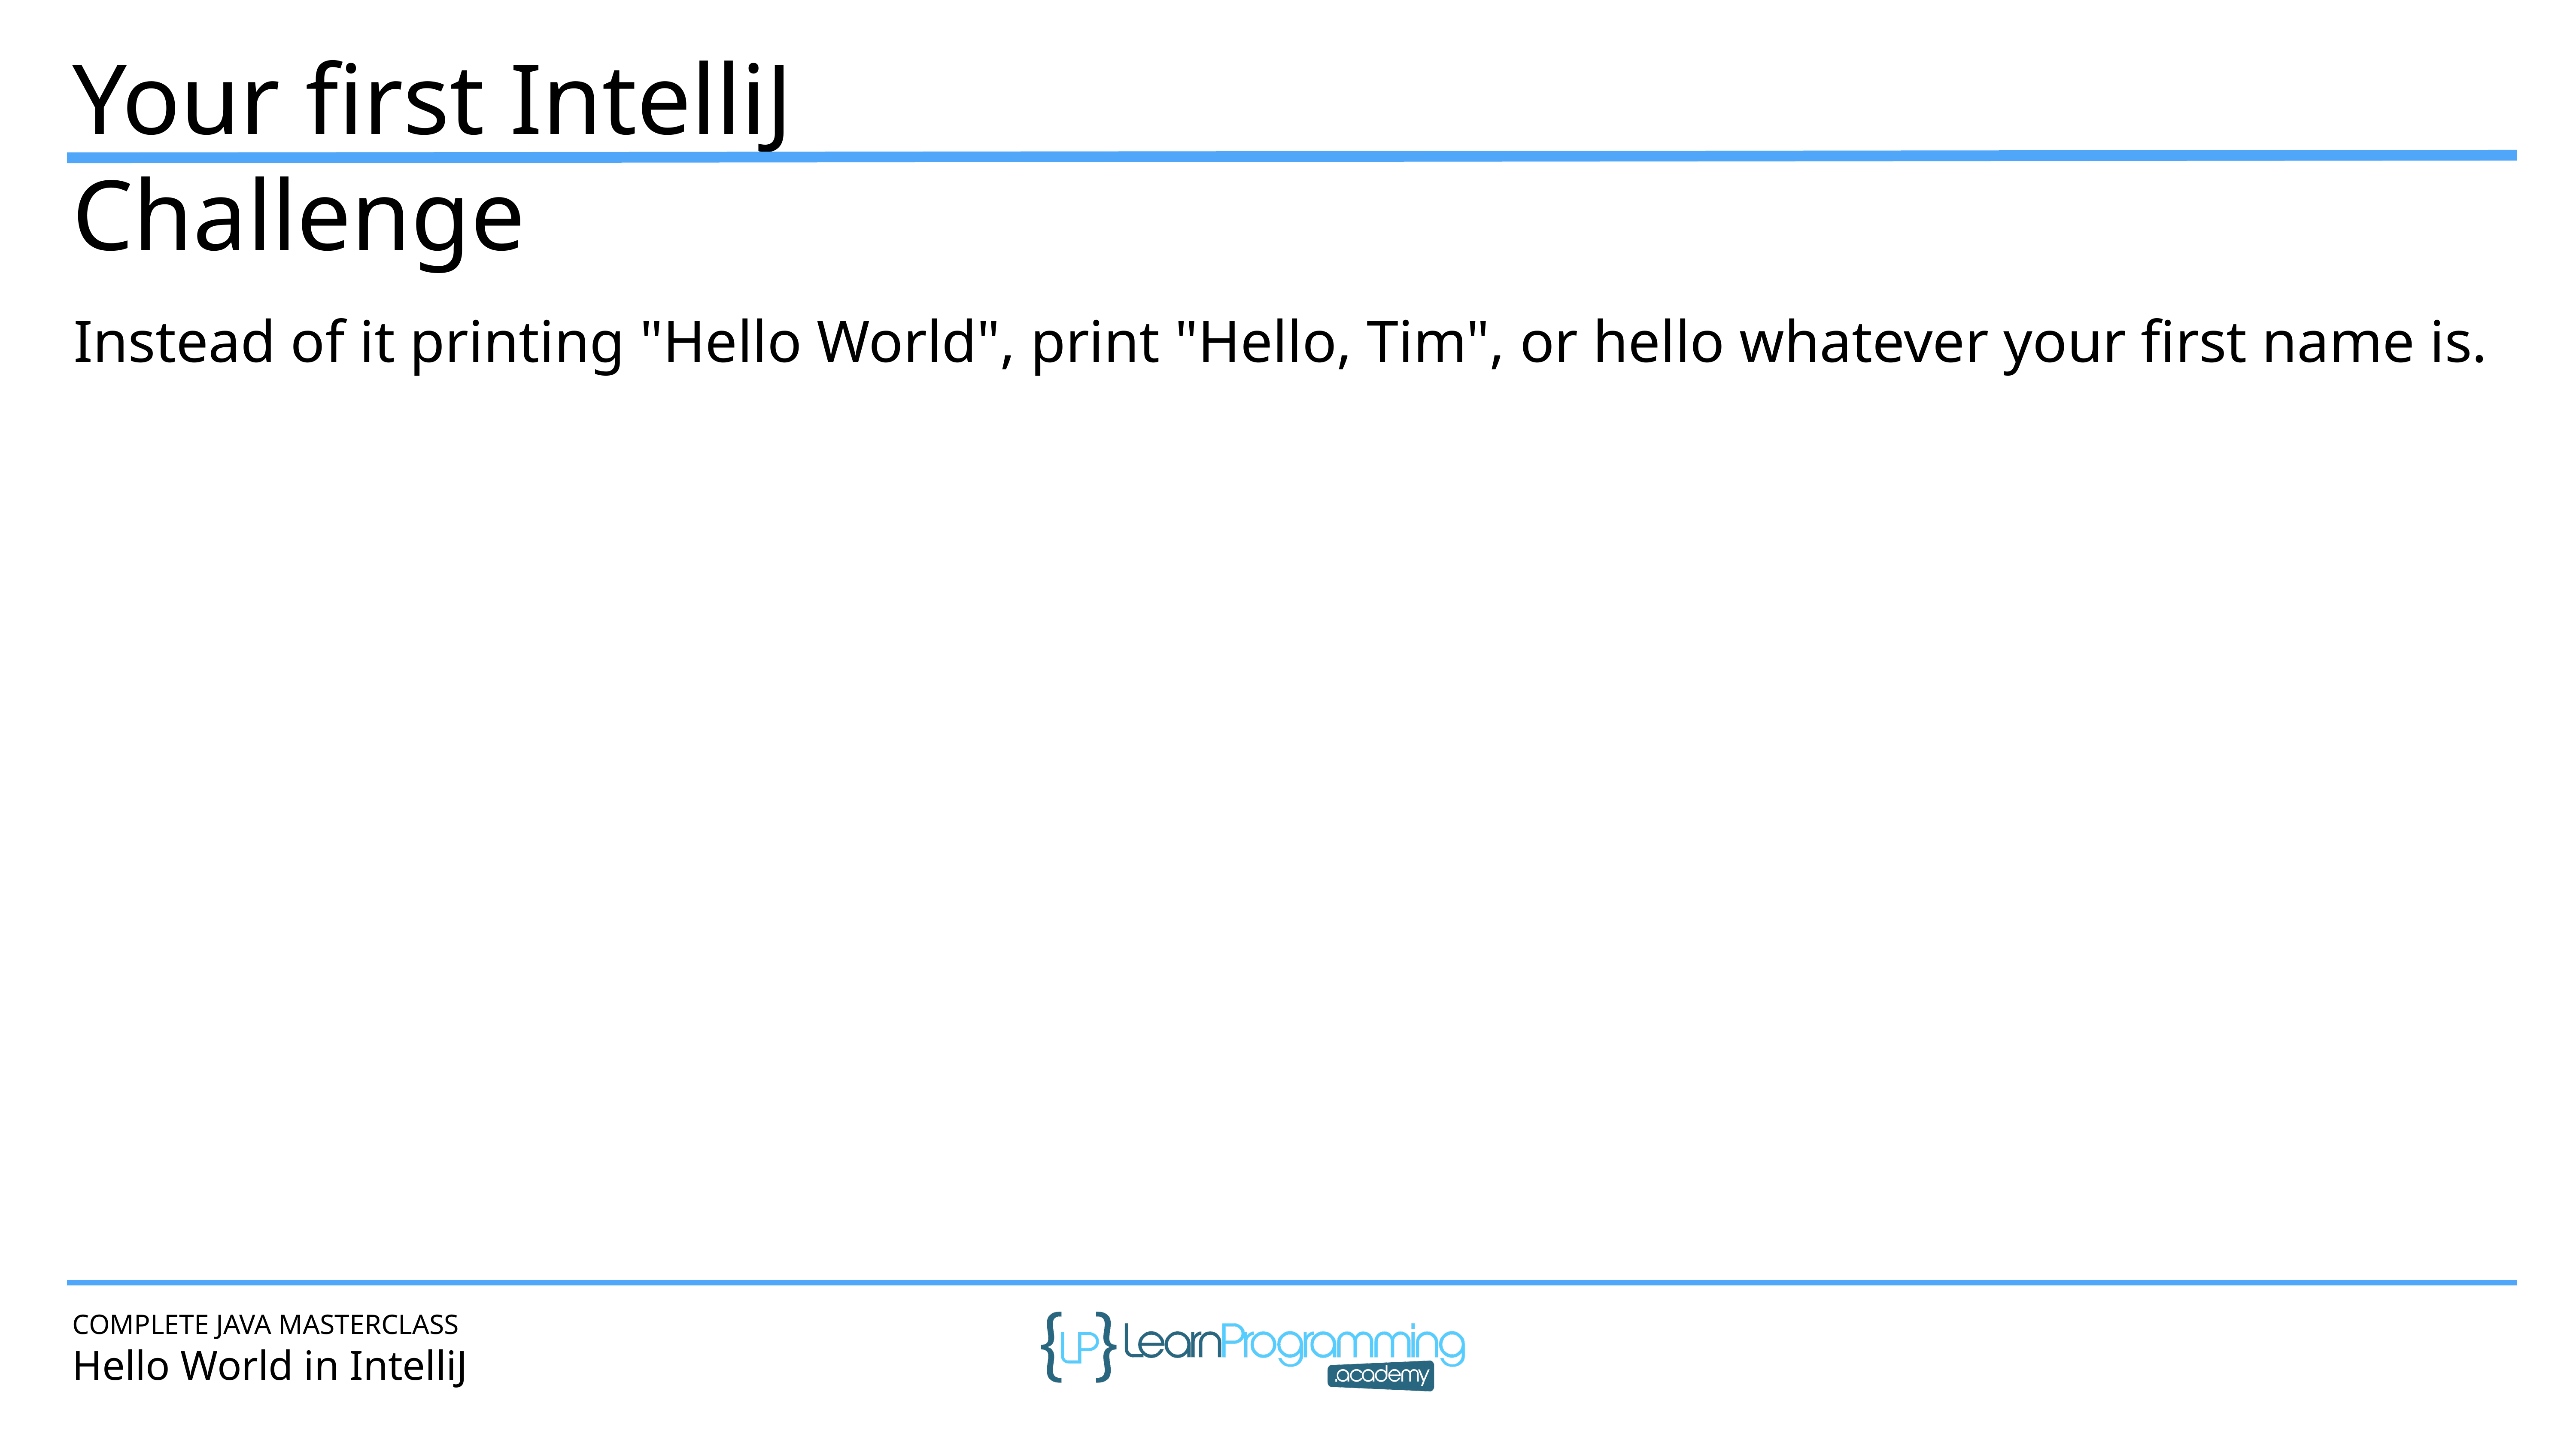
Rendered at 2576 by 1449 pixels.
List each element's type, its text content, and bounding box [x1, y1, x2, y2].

text_box Your first IntelliJ Challenge [67, 162, 1270, 275]
text_box COMPLETE JAVA MASTERCLASS Hello World in IntelliJ [67, 1302, 1030, 1394]
text_box Your first IntelliJ Challenge [67, 32, 1270, 152]
picture [1032, 1302, 1477, 1400]
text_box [67, 155, 2517, 158]
text_box Instead of it printing "Hello World", print "Hello, Tim", or hello whatever your first name is. [67, 301, 2517, 1139]
